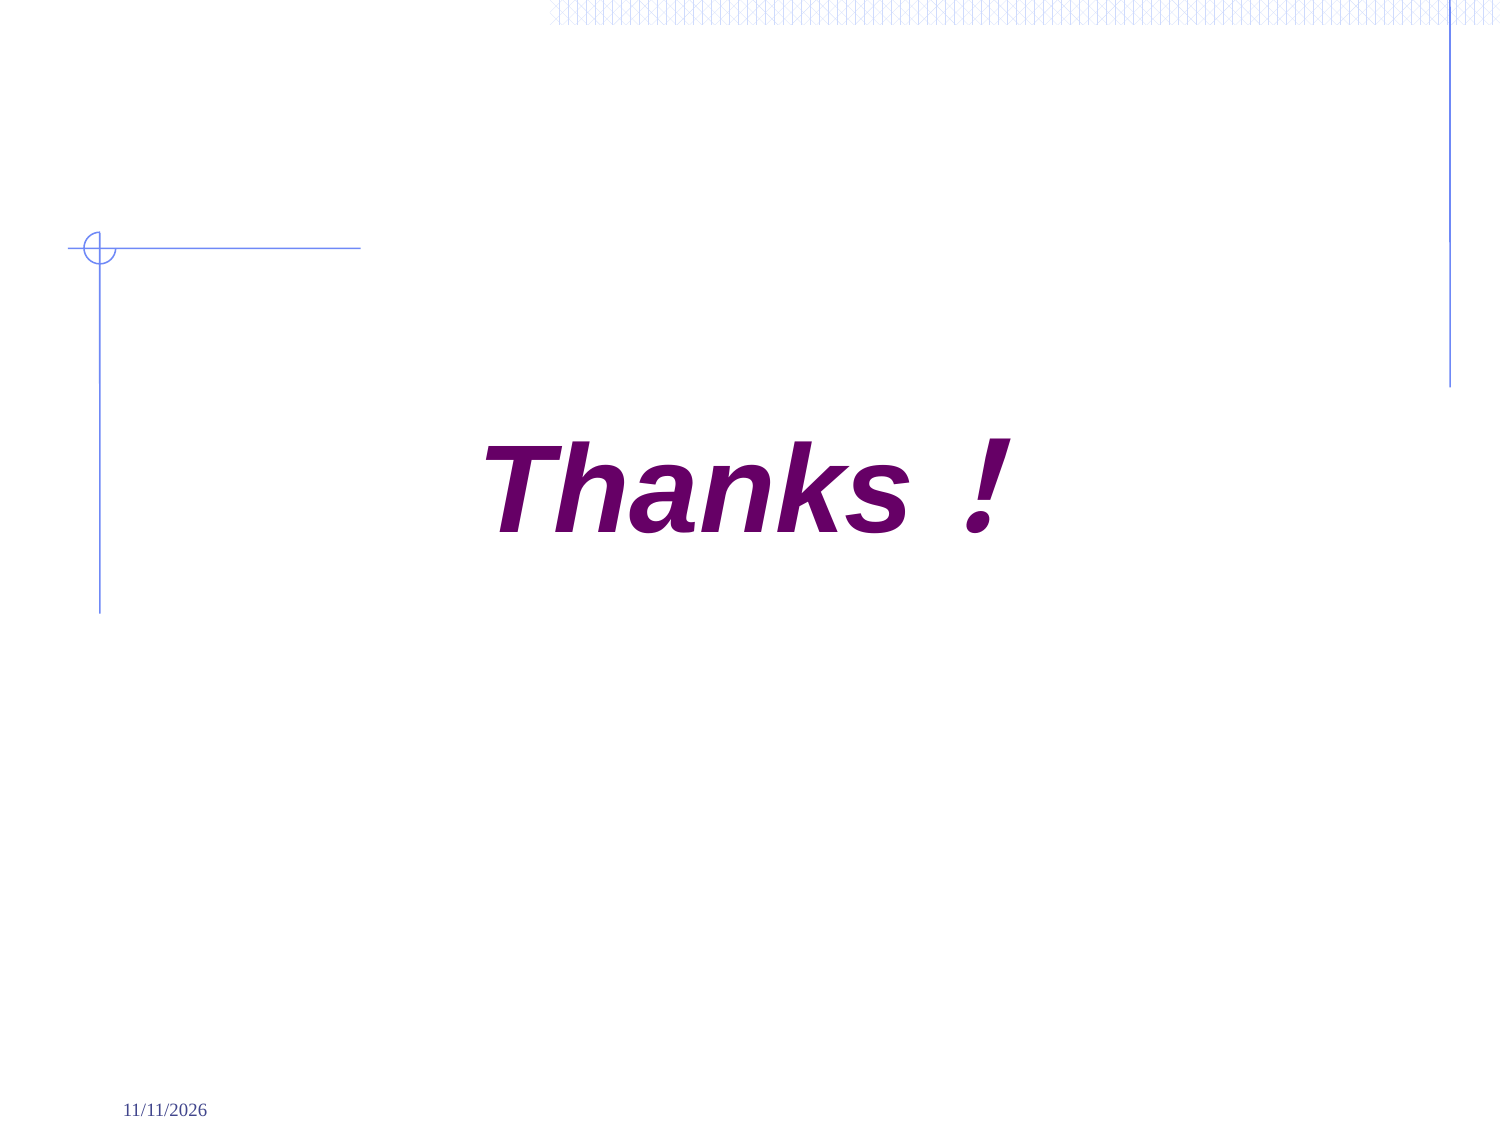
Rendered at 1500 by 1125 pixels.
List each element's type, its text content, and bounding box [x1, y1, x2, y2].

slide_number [113, 1084, 427, 1125]
title Thanks！ [135, 375, 1411, 563]
